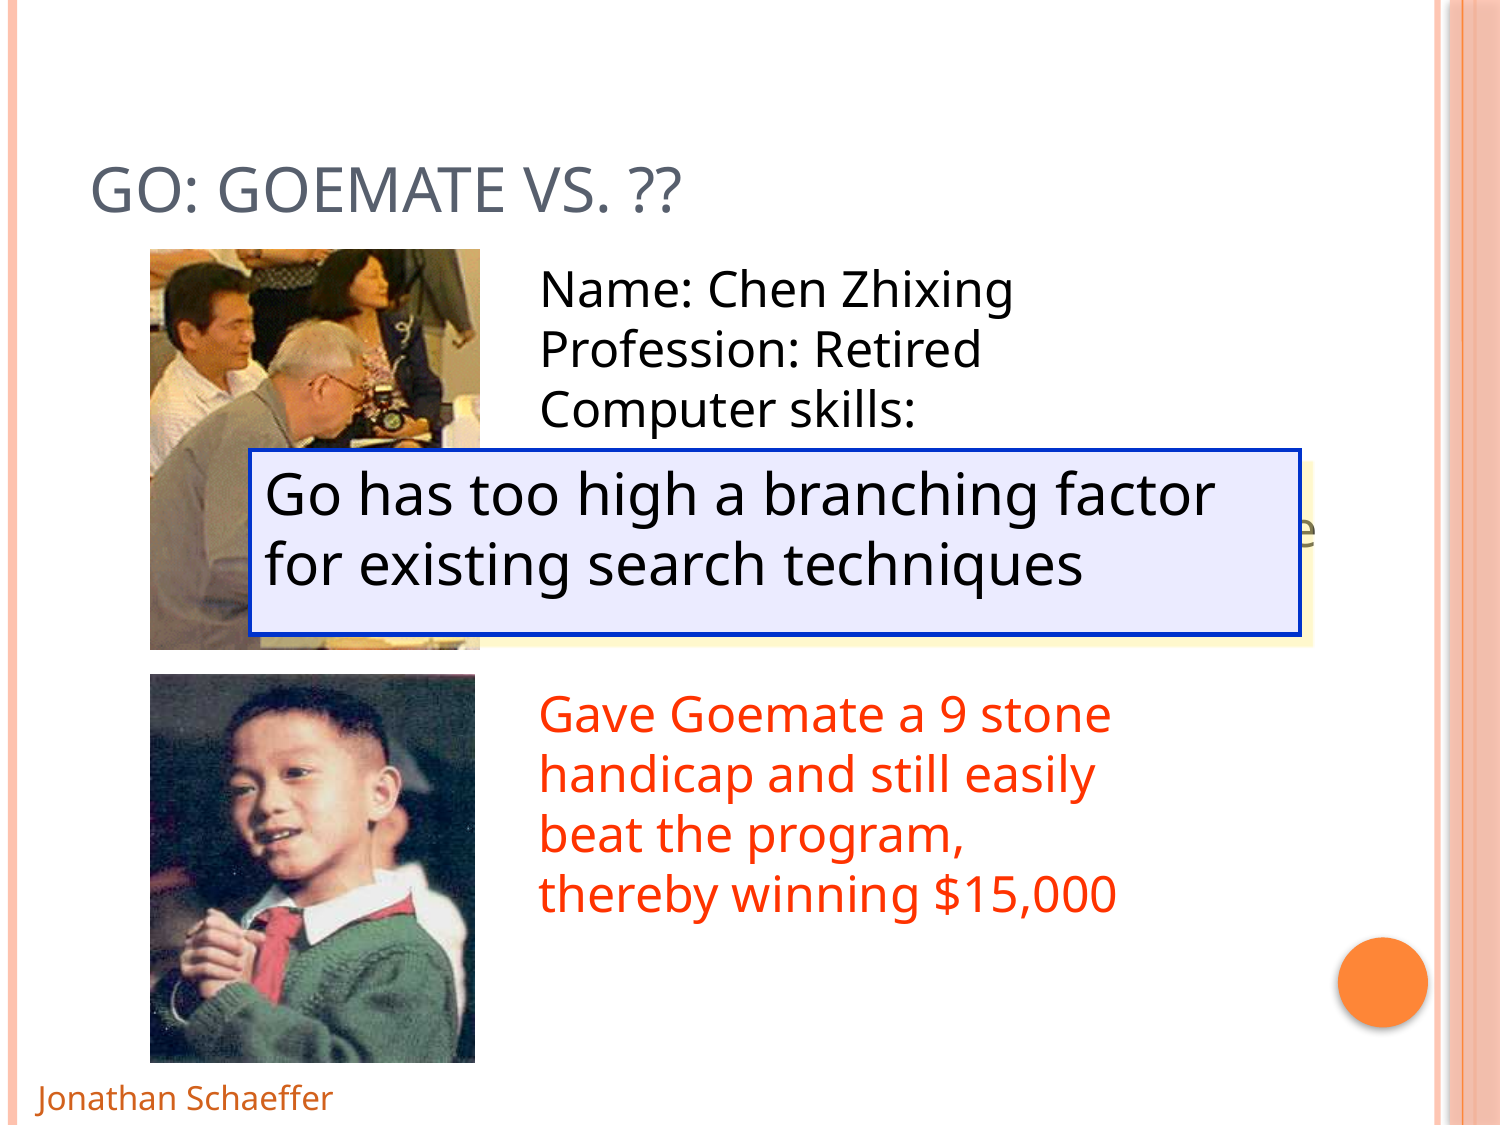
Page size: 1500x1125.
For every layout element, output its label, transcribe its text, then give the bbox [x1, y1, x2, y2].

text_box Go has too high a branching factor for existing search techniques [485, 450, 1300, 635]
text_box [149, 674, 1133, 1063]
text_box Jonathan Schaeffer [22, 1069, 350, 1125]
title Go: Goemate vs. ?? [75, 45, 1300, 233]
text_box Name: Chen Zhixing Profession: Retired Computer skills: self-taught programmer Author of Goemate (arguably the strongest Go programs) [524, 249, 1425, 685]
picture [149, 249, 480, 651]
